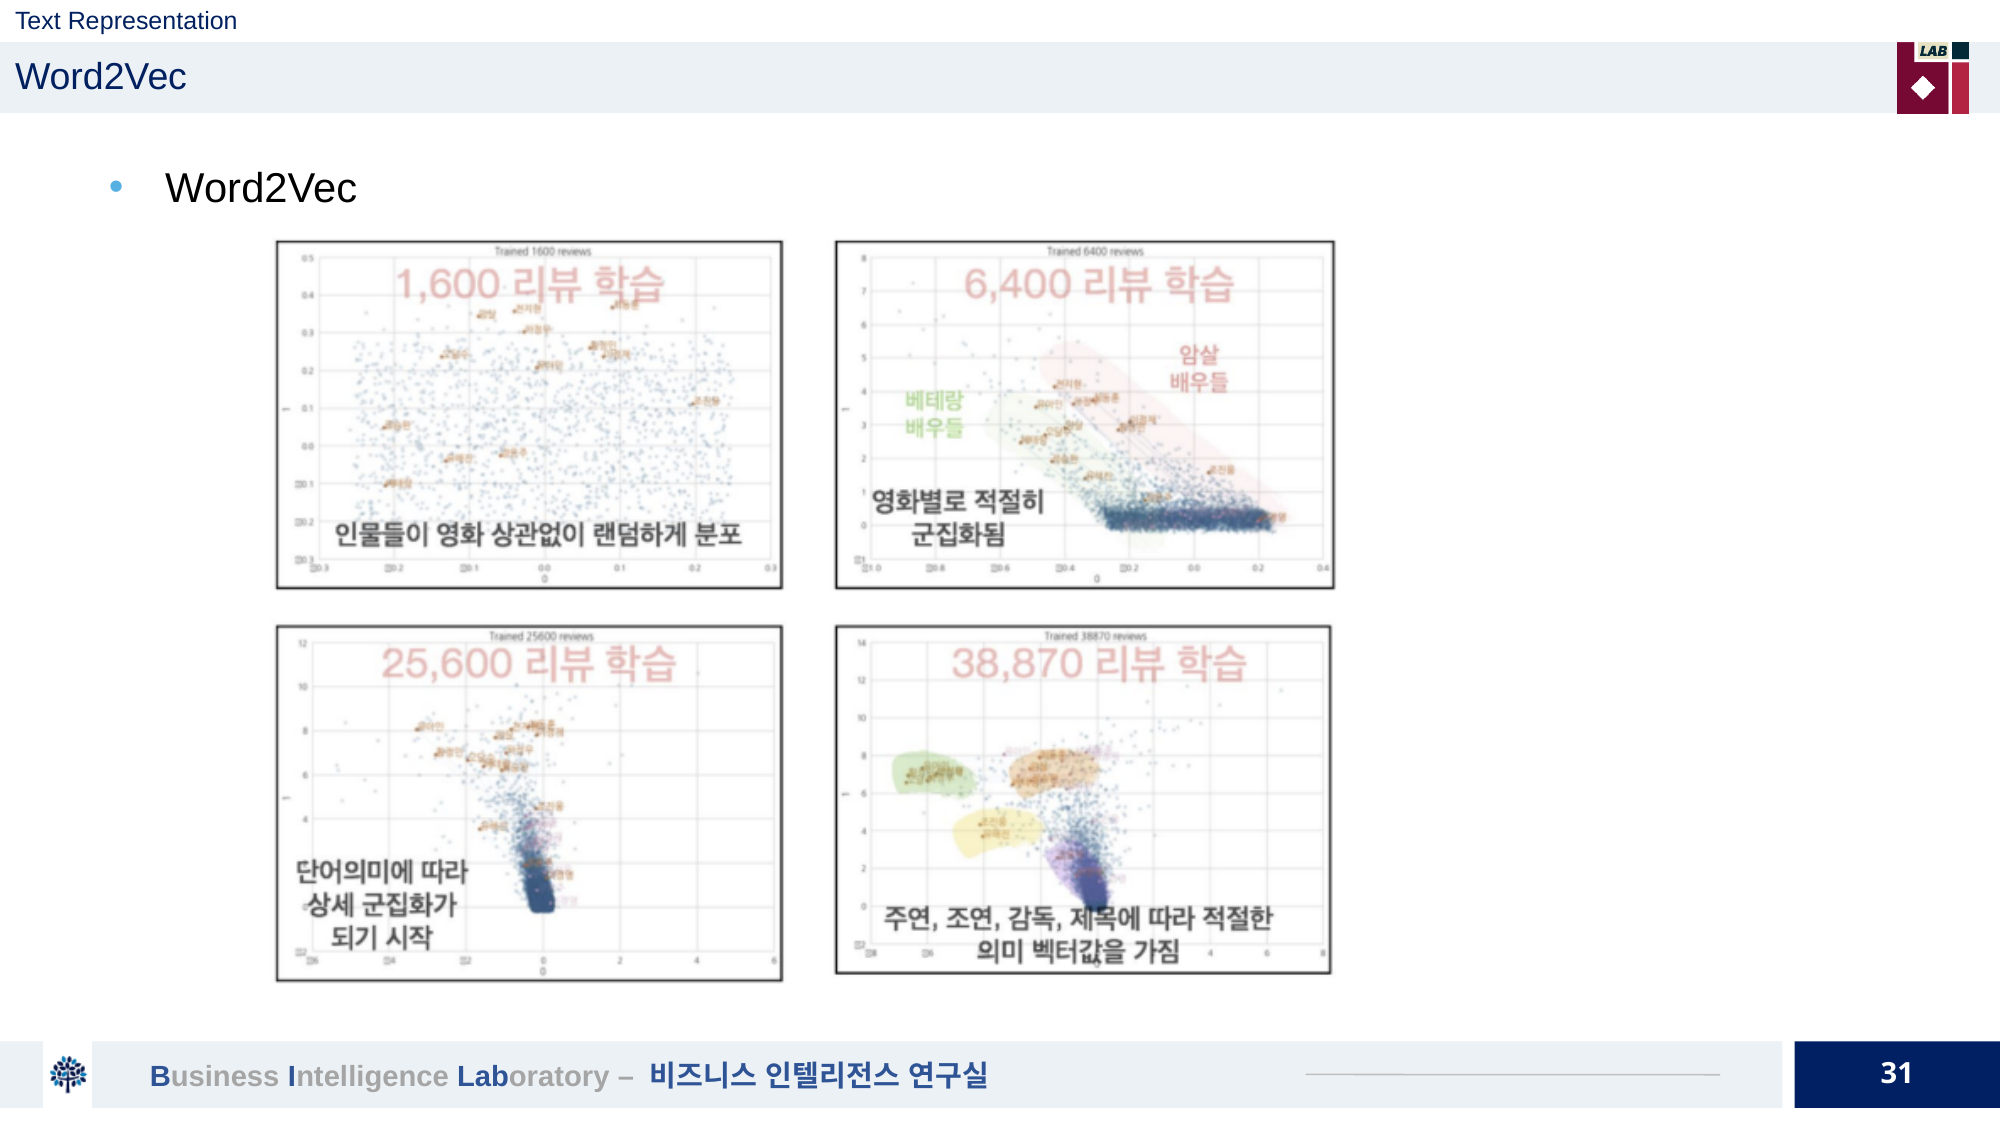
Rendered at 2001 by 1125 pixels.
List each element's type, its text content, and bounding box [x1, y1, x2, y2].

picture [1897, 41, 1969, 114]
title Text Representation [0, 0, 598, 42]
subtitle Word2Vec [0, 42, 1326, 113]
slide_number 31 [1825, 1044, 1970, 1105]
list Word2Vec . [73, 138, 1927, 1028]
picture [231, 209, 1397, 1002]
picture [43, 1041, 92, 1108]
